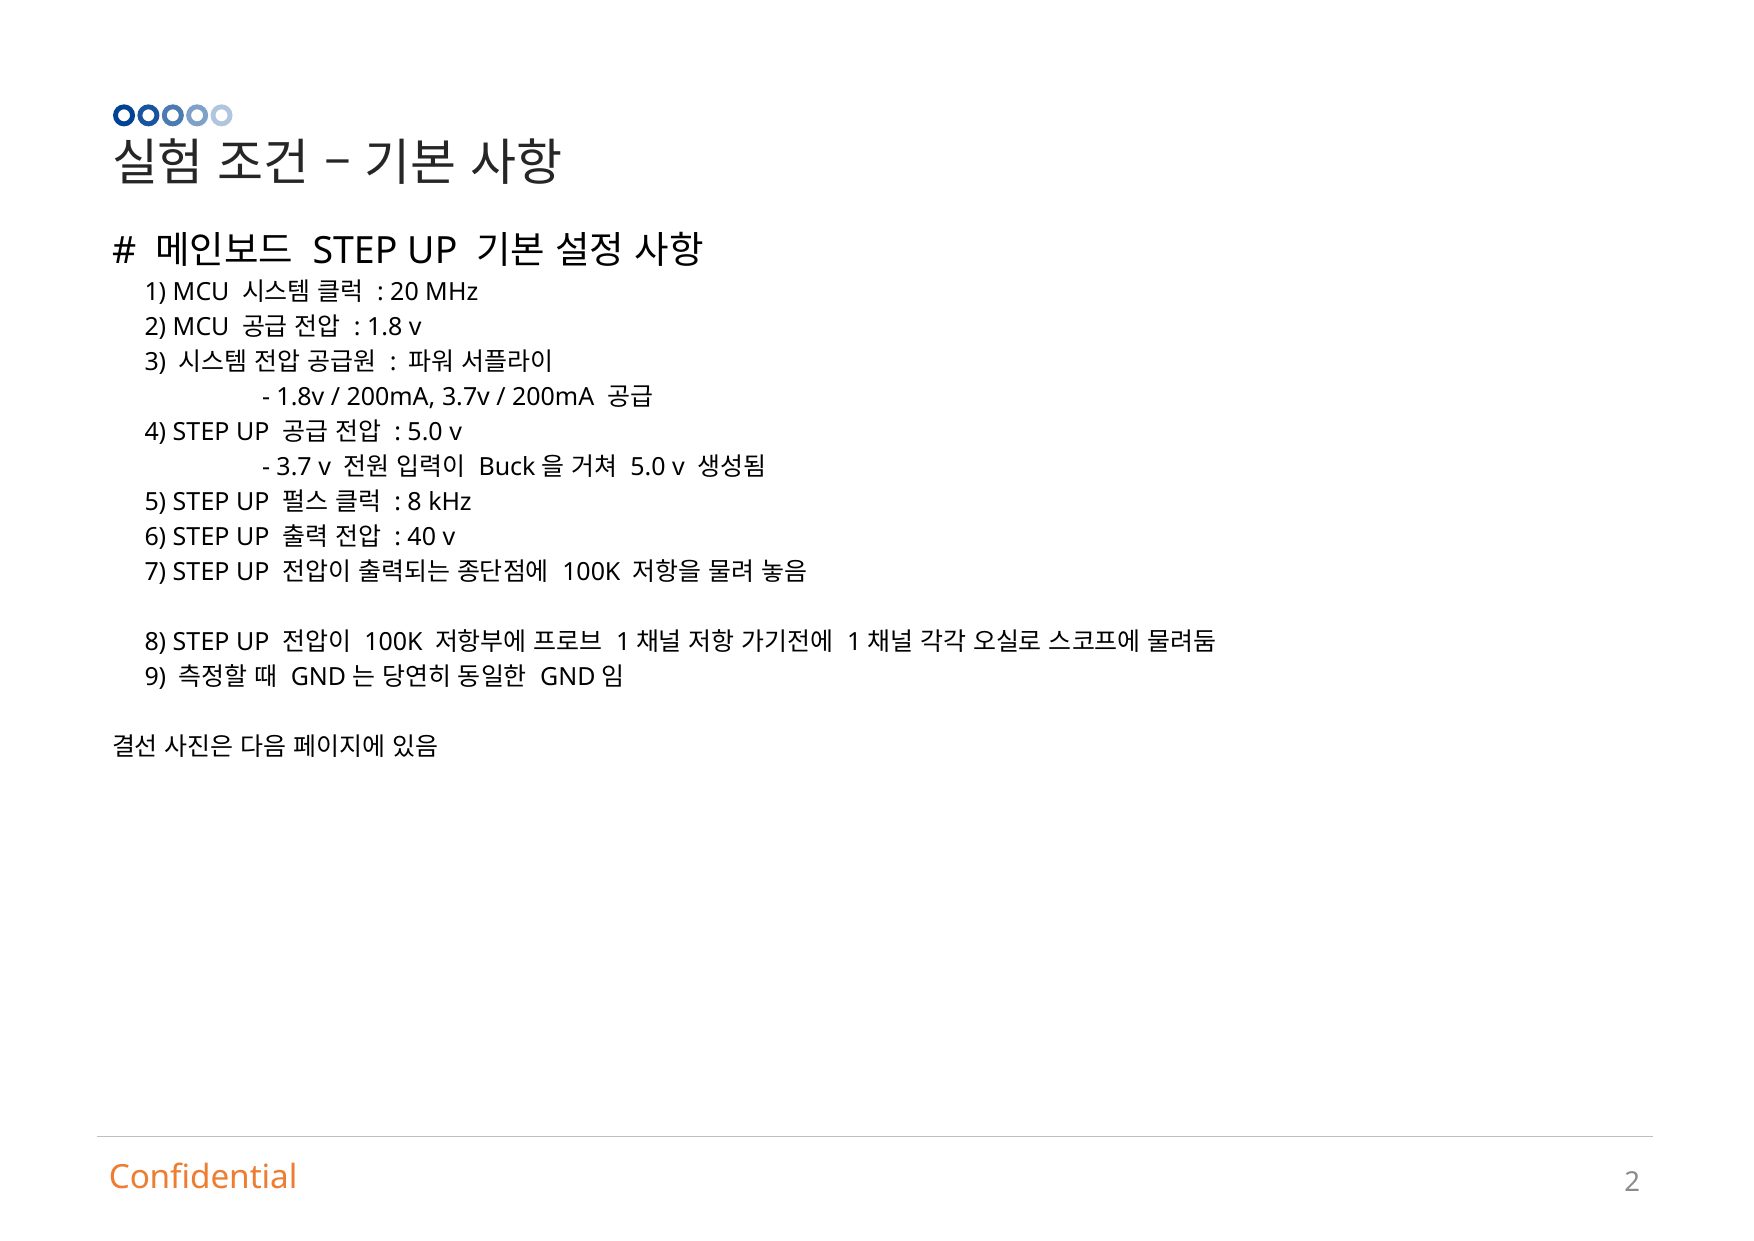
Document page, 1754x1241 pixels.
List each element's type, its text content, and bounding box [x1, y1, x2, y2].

text_box # 메인보드 STEP UP 기본 설정 사항 1) MCU 시스템 클럭 : 20 MHz 2) MCU 공급 전압 : 1.8 v 3) 시스템 전압 공급원 : 파워 서플라이 - 1.8v / 200mA, 3.7v / 200mA 공급 4) STEP UP 공급 전압 : 5.0 v - 3.7 v 전원 입력이 Buck을 거쳐 5.0 v 생성됨 5) STEP UP 펄스 클럭 : 8 kHz 6) STEP UP 출력 전압 : 40 v 7) STEP UP 전압이 출력되는 종단점에 100K 저항을 물려 놓음 8) STEP UP 전압이 100K 저항부에 프로브 1채널 저항 가기전에 1채널 각각 오실로 스코프에 물려둠 9) 측정할 때 GND는 당연히 동일한 GND임 결선 사진은 다음 페이지에 있음 [97, 218, 1656, 768]
slide_number 2 [1260, 1149, 1656, 1216]
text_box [112, 104, 233, 127]
text_box 실험 조건 – 기본 사항 [97, 123, 1080, 199]
